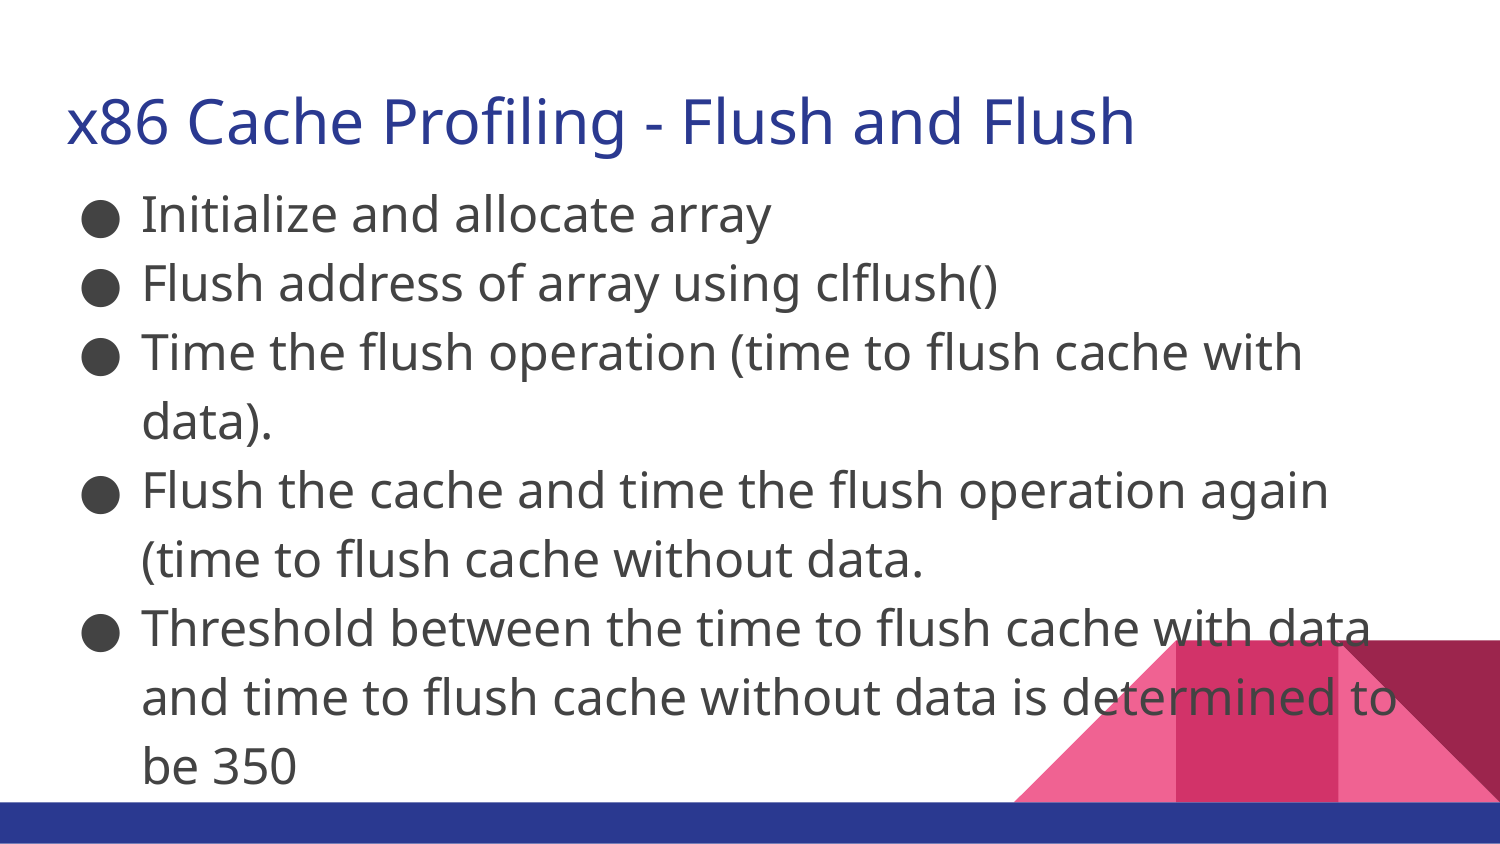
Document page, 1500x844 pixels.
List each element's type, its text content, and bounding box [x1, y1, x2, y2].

list Initialize and allocate array Flush address of array using clflush() Time the flush operation (time to flush cache with data). Flush the cache and time the flush operation again (time to flush cache without data. Threshold between the time to flush cache with data and time to flush cache without data is determined to be 350 [51, 158, 1449, 707]
title x86 Cache Profiling - Flush and Flush [51, 67, 1449, 158]
